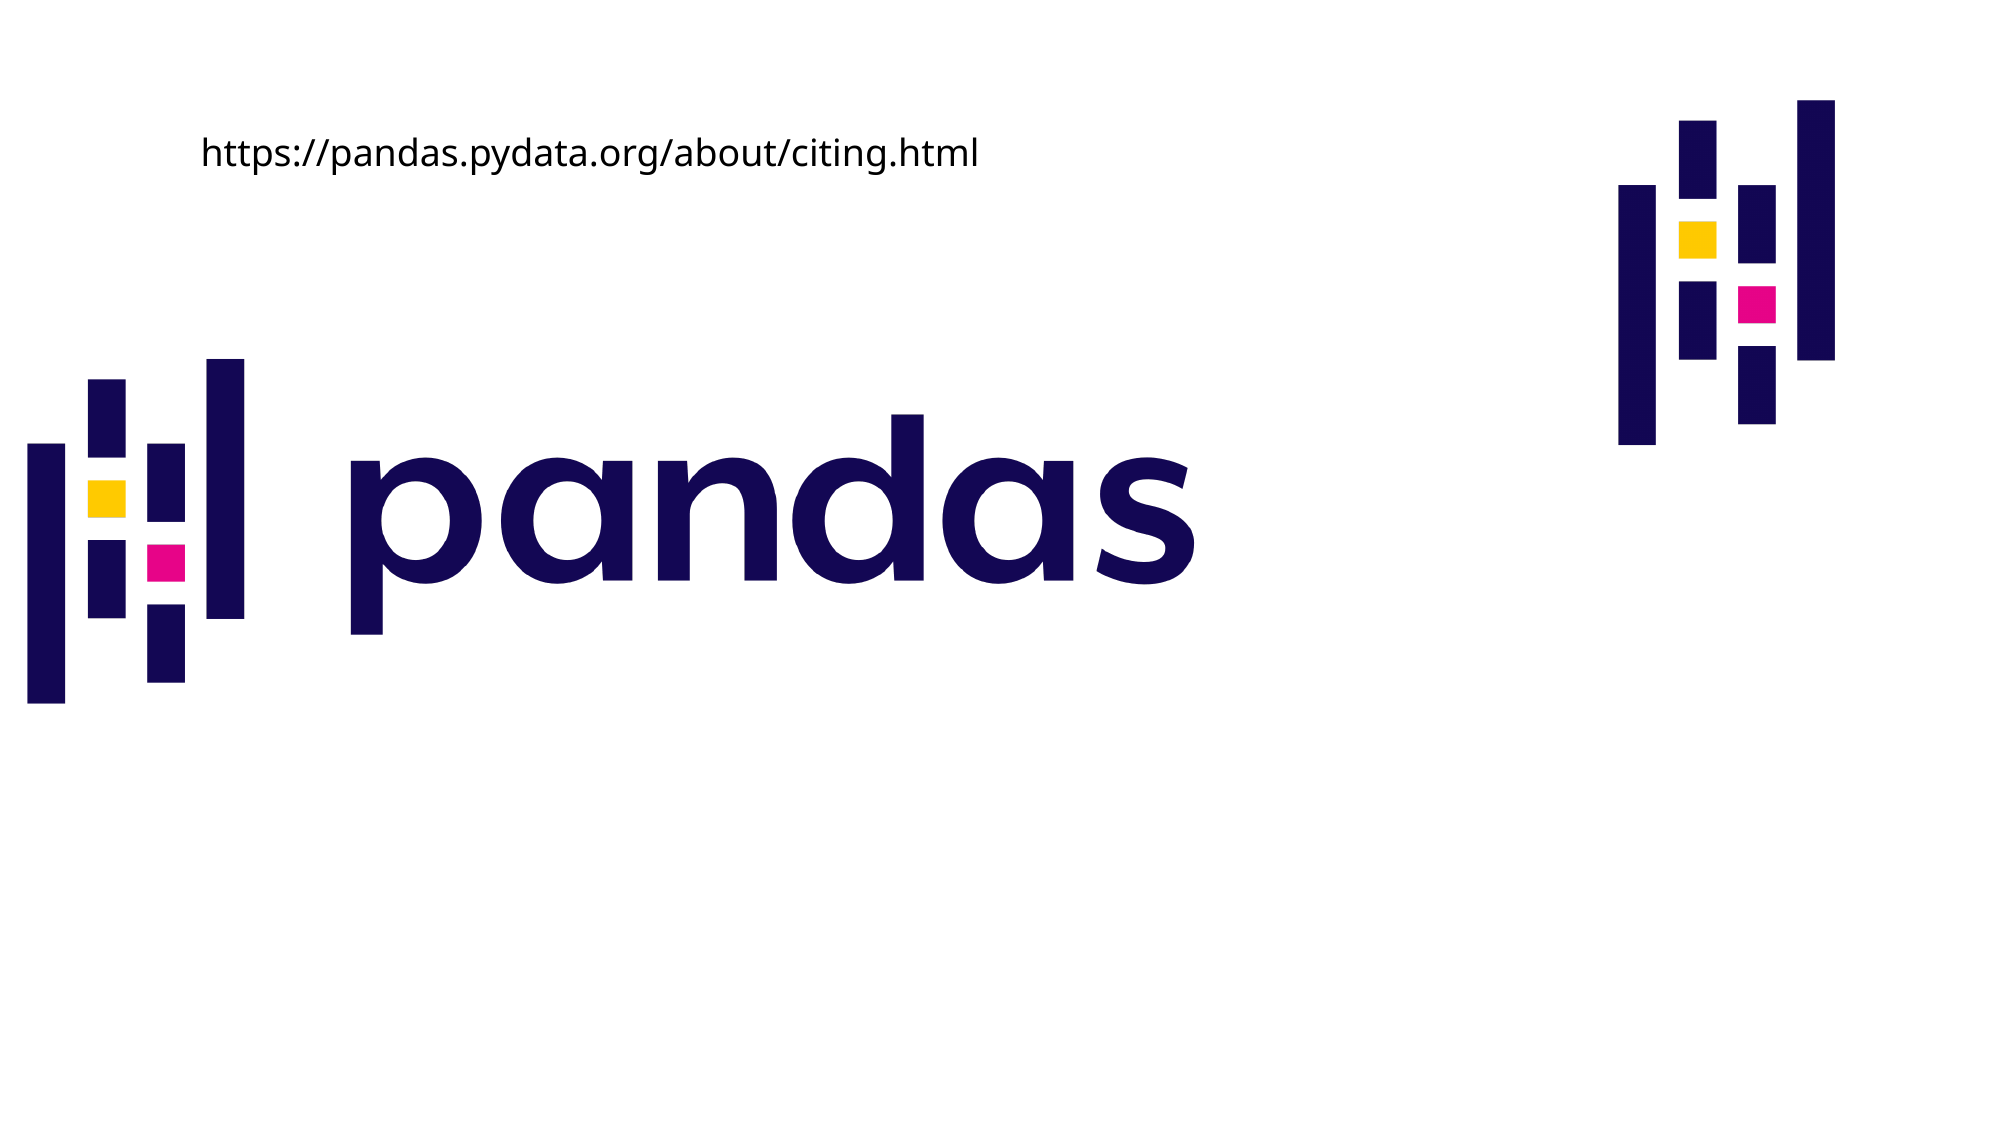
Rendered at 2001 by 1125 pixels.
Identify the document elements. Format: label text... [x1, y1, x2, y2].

picture [1562, 53, 1891, 492]
text_box https://pandas.pydata.org/about/citing.html [185, 121, 1186, 181]
picture [0, 272, 1251, 790]
